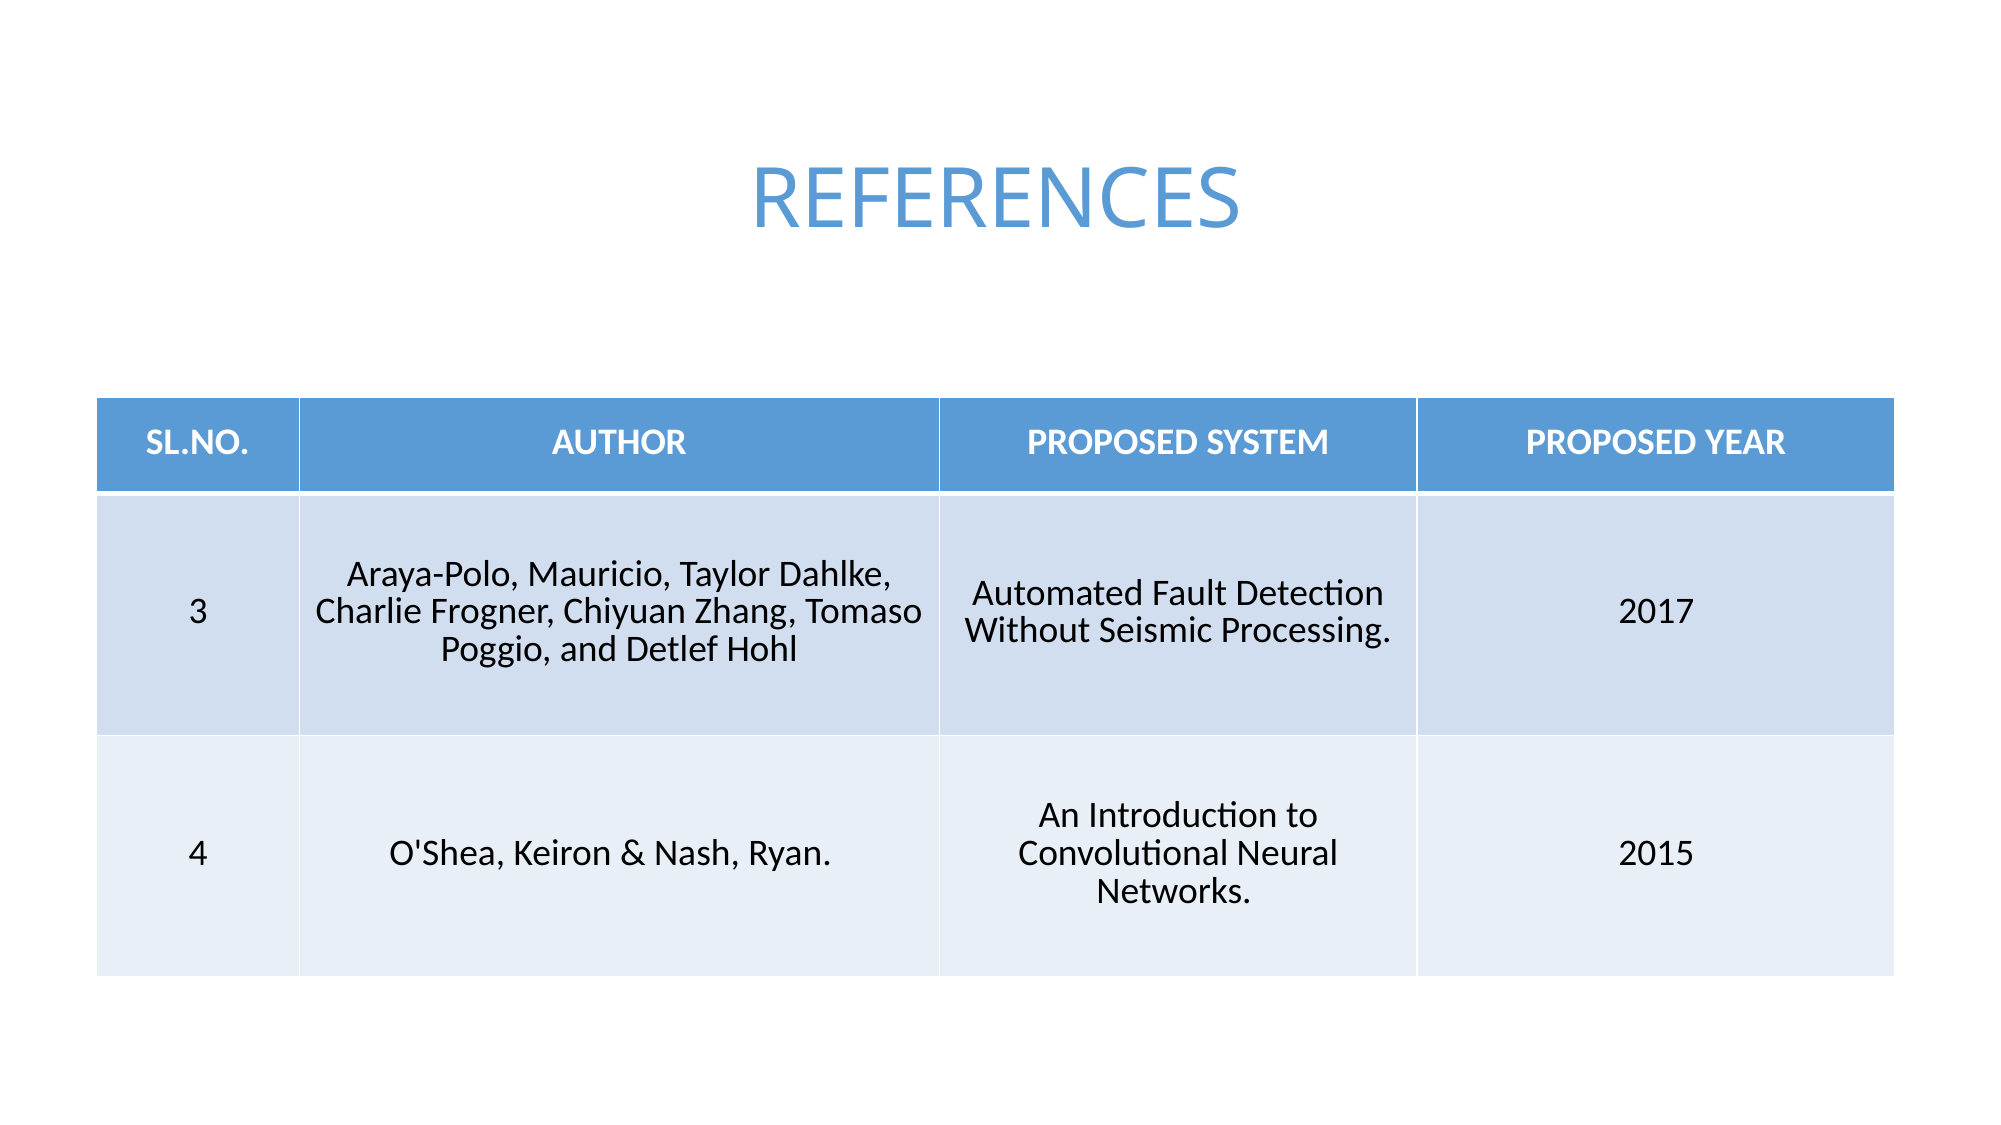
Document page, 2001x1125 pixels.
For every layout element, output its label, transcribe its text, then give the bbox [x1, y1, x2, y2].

table_header PROPOSED SYSTEM [940, 398, 1416, 491]
table_header PROPOSED YEAR [1418, 398, 1894, 491]
text_box ReferENces [289, 90, 1703, 303]
table_cell 3 [97, 496, 299, 735]
table_cell 4 [97, 736, 299, 976]
table_header SL.NO. [97, 398, 299, 491]
table_cell O'Shea, Keiron & Nash, Ryan. [300, 736, 939, 976]
table_cell 2017 [1418, 496, 1894, 735]
table_cell Automated Fault Detection Without Seismic Processing. [940, 496, 1416, 735]
table_cell Araya-Polo, Mauricio, Taylor Dahlke, Charlie Frogner, Chiyuan Zhang, Tomaso Poggio, and Detlef Hohl [300, 496, 939, 735]
table_header AUTHOR [300, 398, 939, 491]
table_cell 2015 [1418, 736, 1894, 976]
table_cell An Introduction to Convolutional Neural Networks. [940, 736, 1416, 976]
